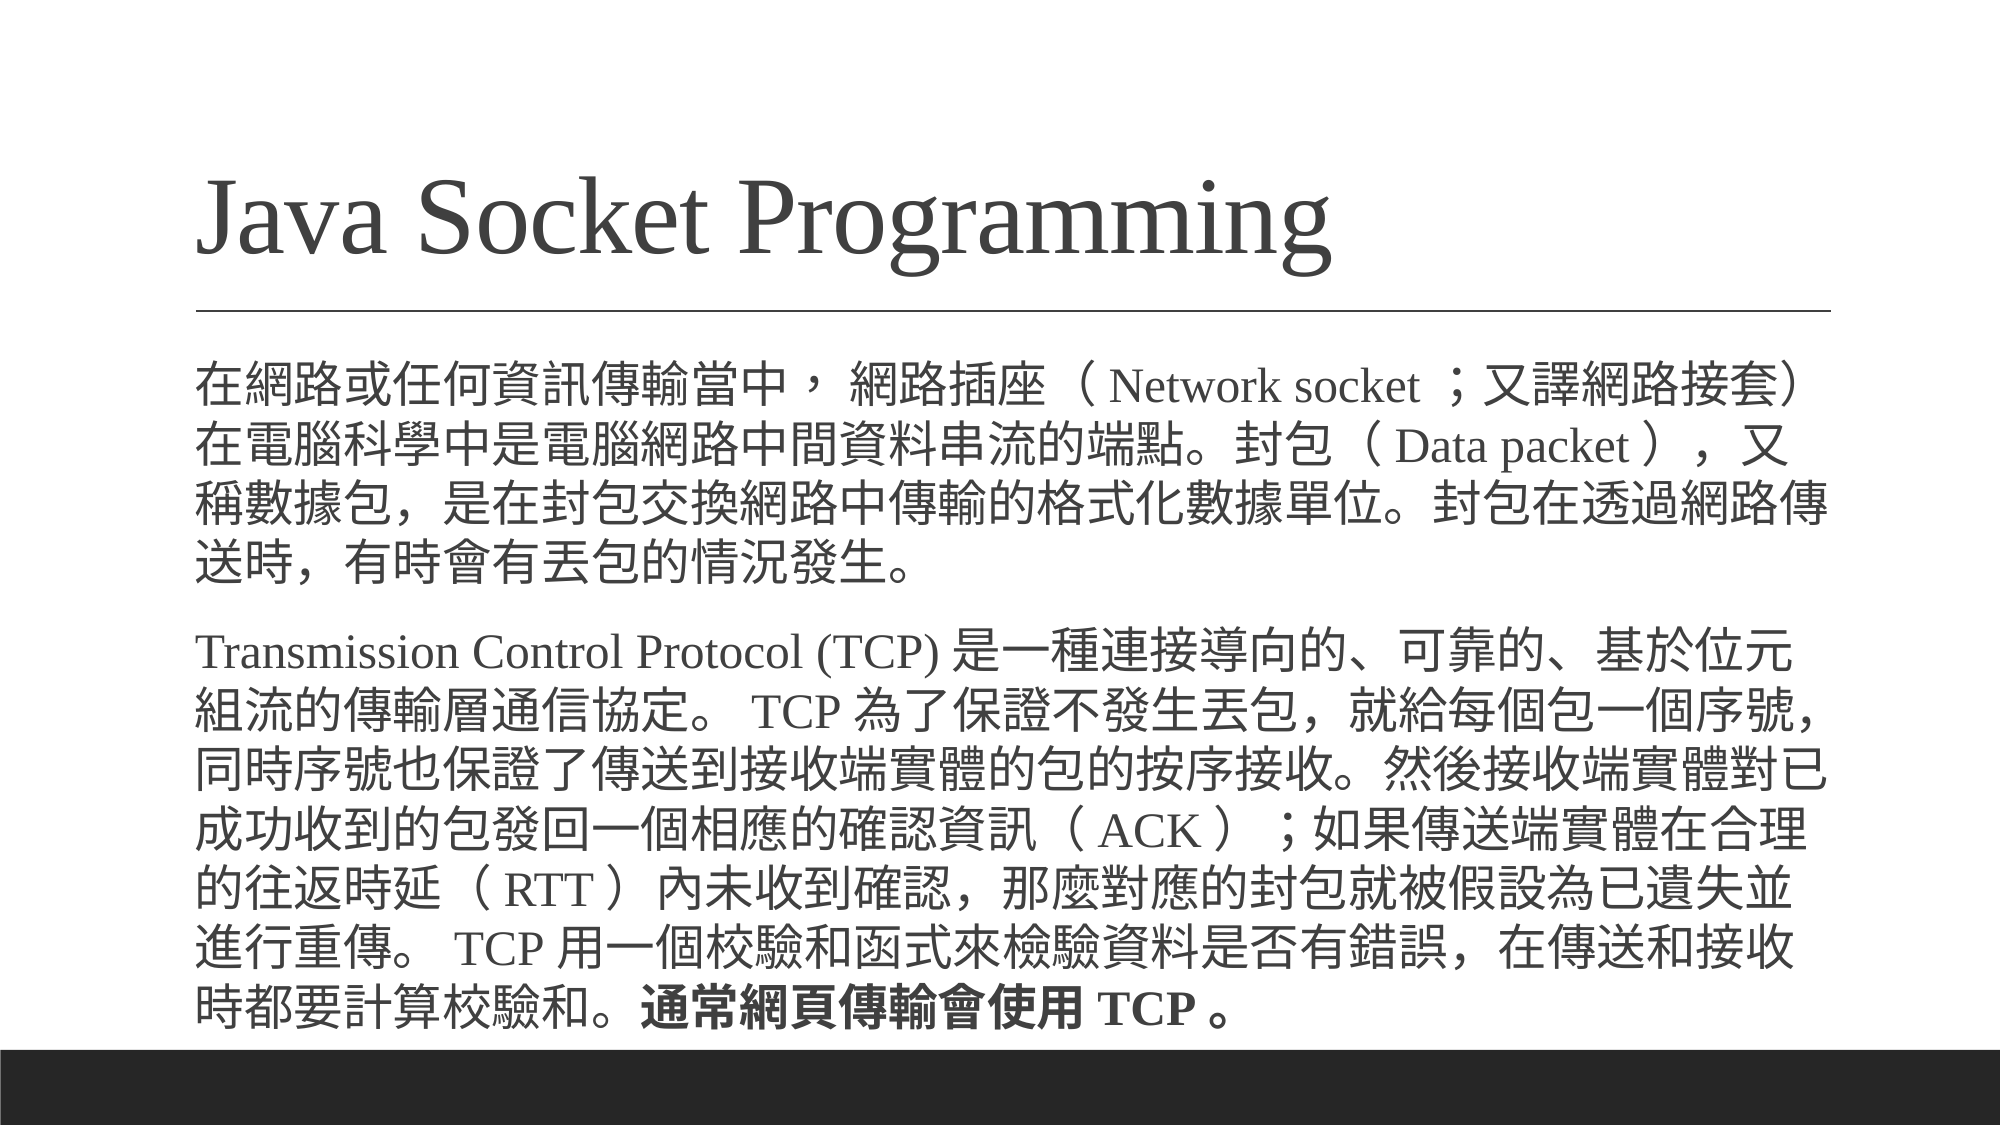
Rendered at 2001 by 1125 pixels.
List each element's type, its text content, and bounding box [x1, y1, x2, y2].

list 在網路或任何資訊傳輸當中， 網路插座（Network socket；又譯網路接套）在電腦科學中是電腦網路中間資料串流的端點。封包（Data packet），又稱數據包，是在封包交換網路中傳輸的格式化數據單位。封包在透過網路傳送時，有時會有丟包的情況發生。 Transmission Control Protocol (TCP)是一種連接導向的、可靠的、基於位元組流的傳輸層通信協定。TCP為了保證不發生丟包，就給每個包一個序號，同時序號也保證了傳送到接收端實體的包的按序接收。然後接收端實體對已成功收到的包發回一個相應的確認資訊（ACK）；如果傳送端實體在合理的往返時延（RTT）內未收到確認，那麼對應的封包就被假設為已遺失並進行重傳。TCP用一個校驗和函式來檢驗資料是否有錯誤，在傳送和接收時都要計算校驗和。通常網頁傳輸會使用TCP。 [180, 345, 1830, 1047]
title Java Socket Programming [180, 47, 1830, 285]
